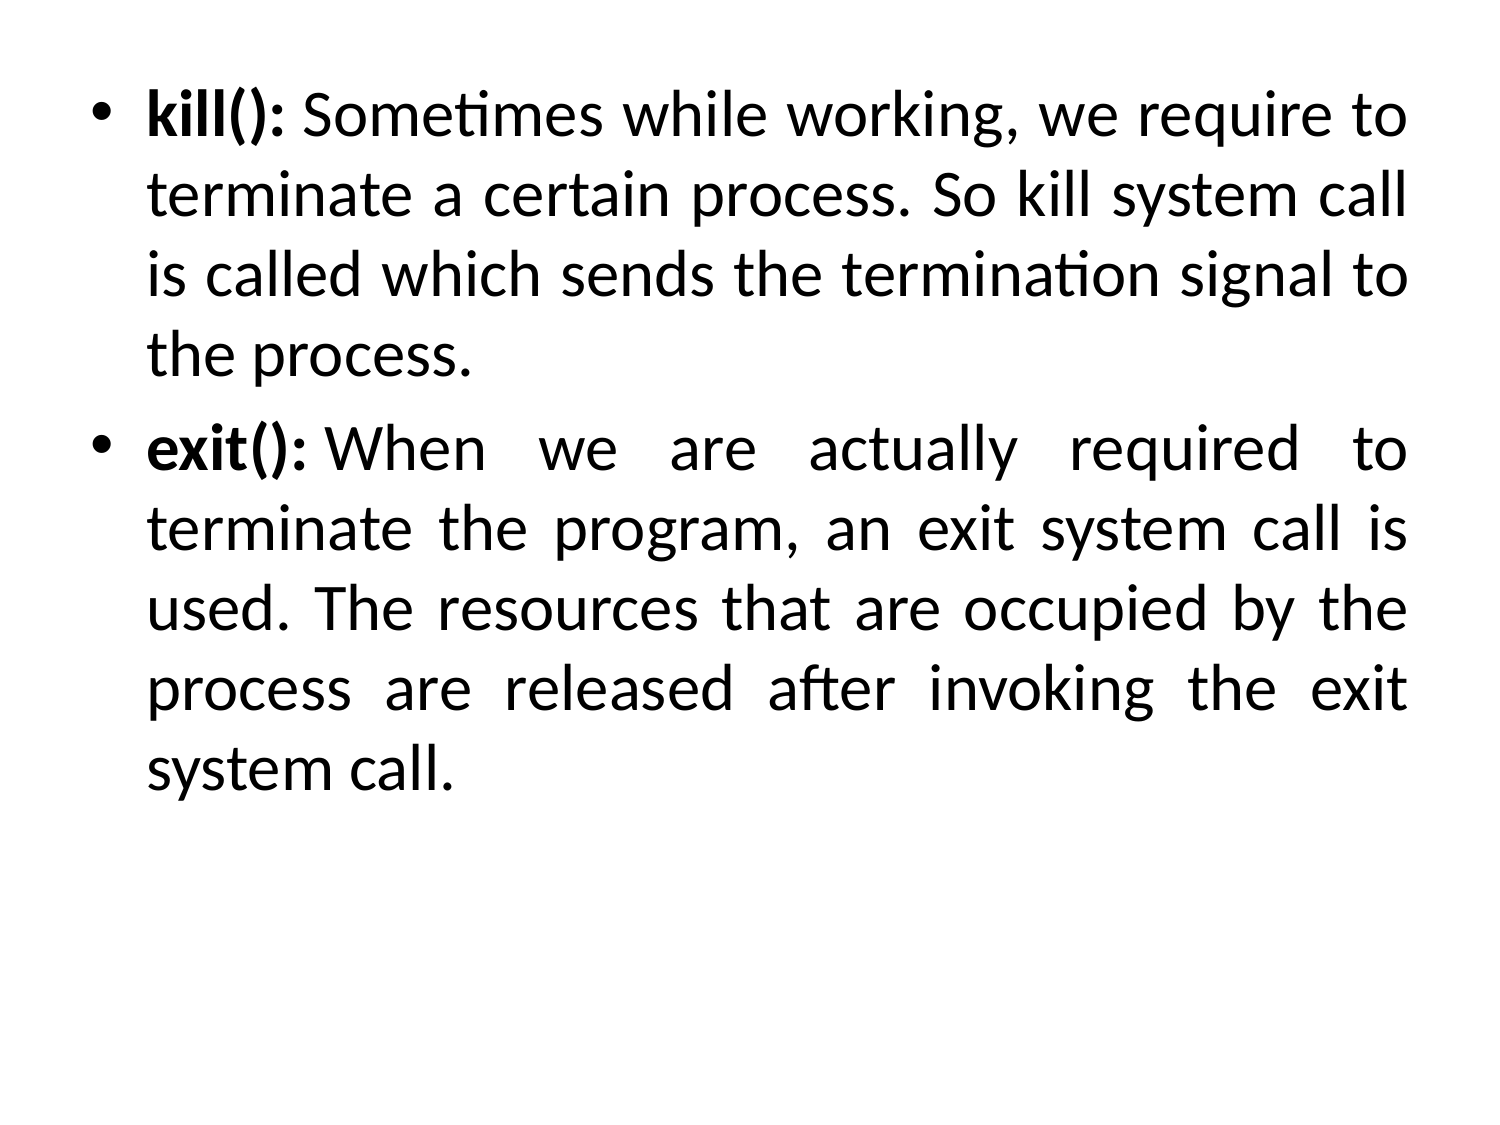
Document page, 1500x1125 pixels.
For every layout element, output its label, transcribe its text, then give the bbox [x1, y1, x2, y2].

list kill(): Sometimes while working, we require to terminate a certain process. So kill system call is called which sends the termination signal to the process. exit(): When we are actually required to terminate the program, an exit system call is used. The resources that are occupied by the process are released after invoking the exit system call. [75, 62, 1425, 1005]
